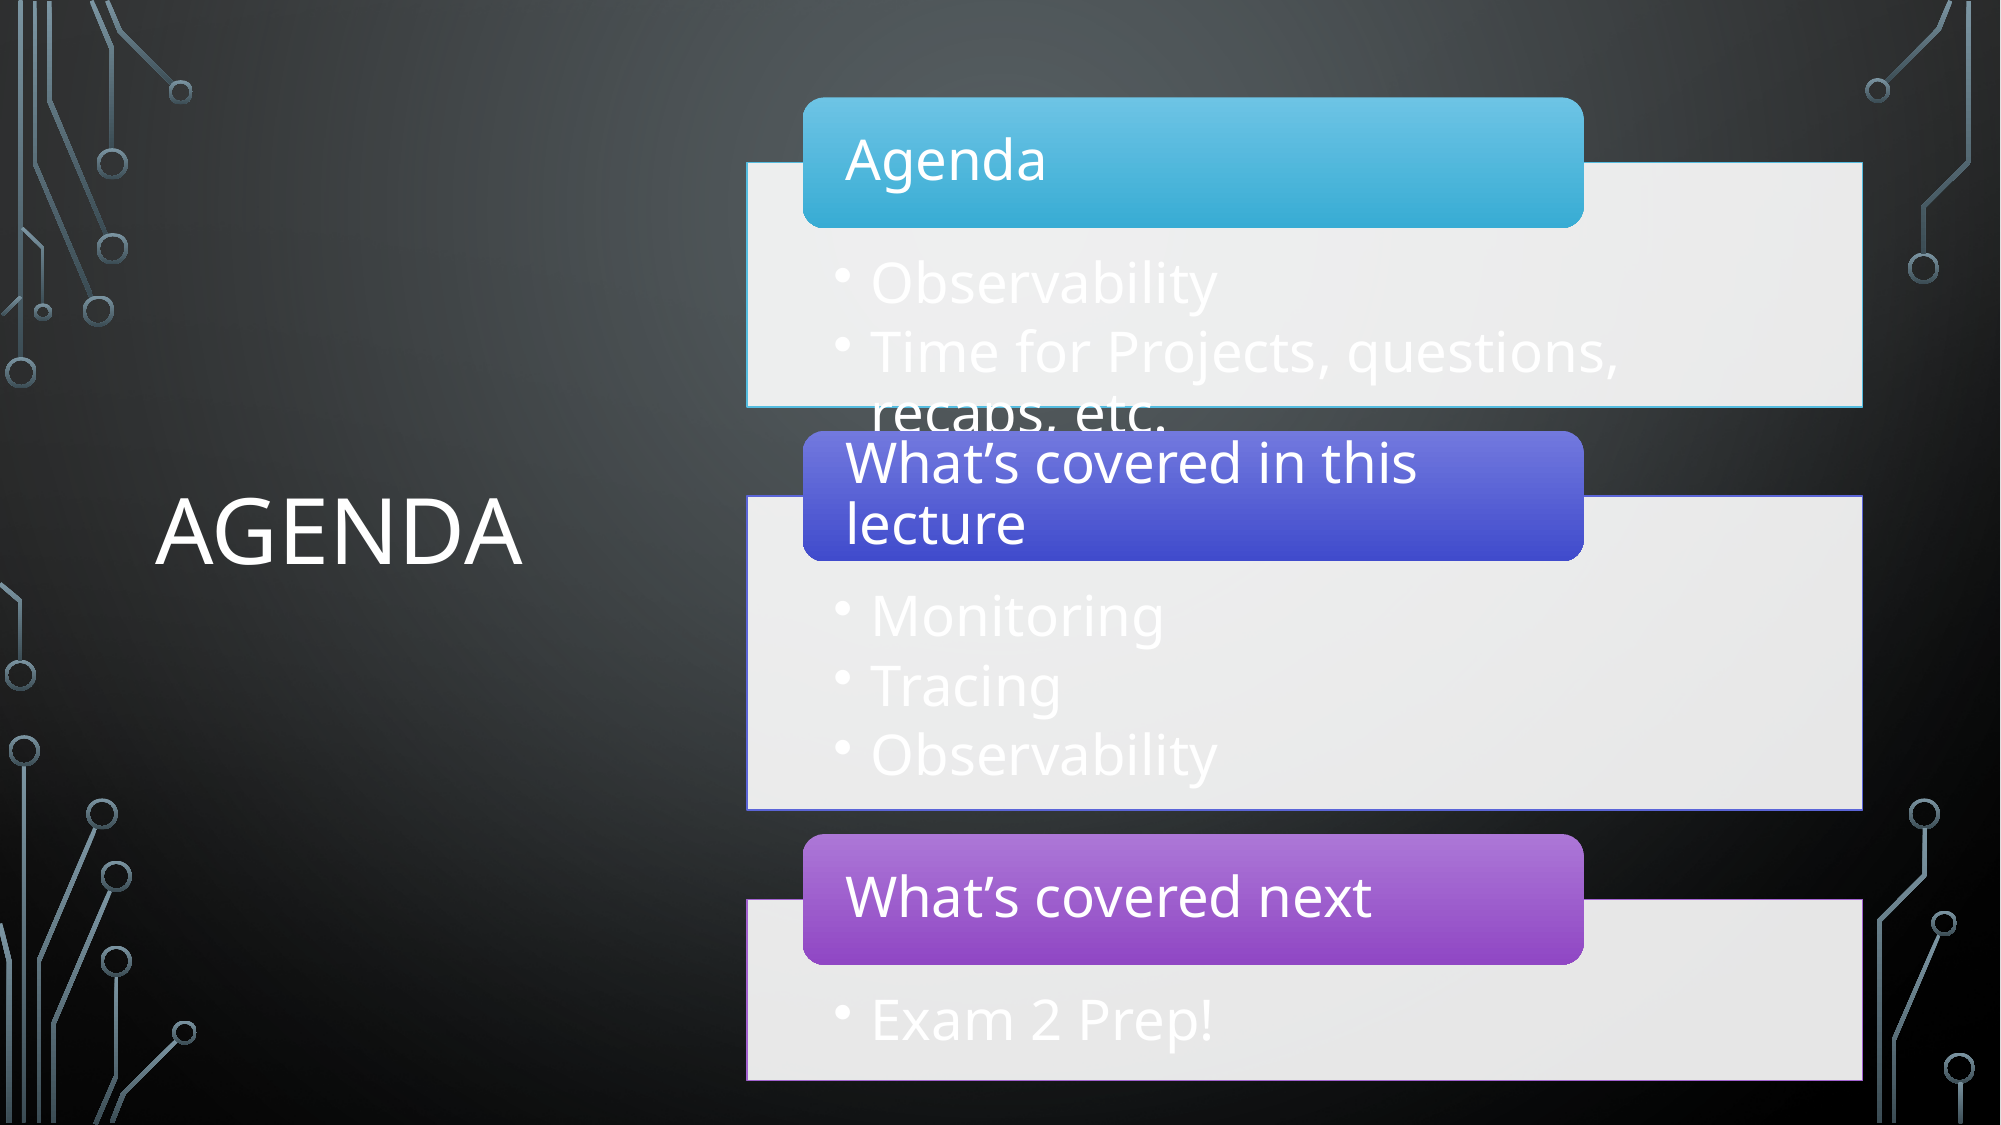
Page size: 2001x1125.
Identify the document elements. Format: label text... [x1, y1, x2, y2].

title AGENDA [139, 186, 644, 885]
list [746, 52, 1863, 1125]
